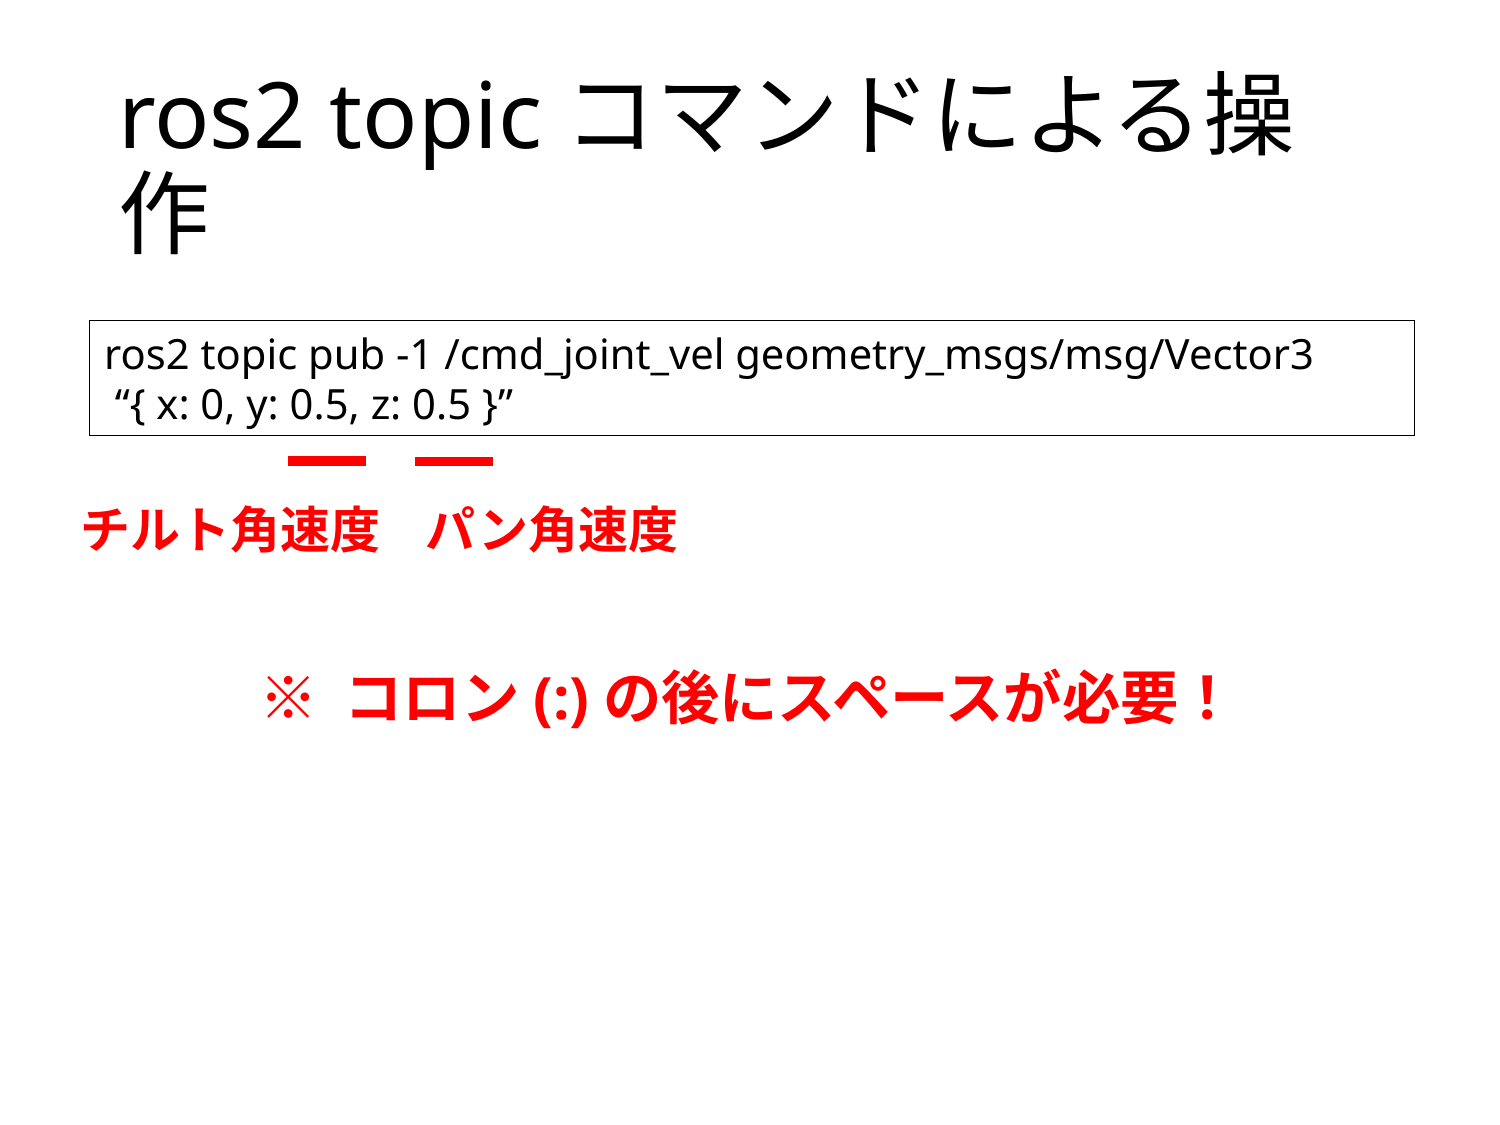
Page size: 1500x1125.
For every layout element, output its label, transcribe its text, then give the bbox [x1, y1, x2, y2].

title ros2 topicコマンドによる操作 [103, 59, 1397, 278]
text_box ros2 topic pub -1 /cmd_joint_vel geometry_msgs/msg/Vector3 “{ x: 0, y: 0.5, z: 0.5 }” [89, 320, 1415, 436]
text_box チルト角速度 [65, 490, 396, 566]
text_box ※ コロン(:)の後にスペースが必要！ [244, 653, 1252, 739]
text_box パン角速度 [410, 490, 694, 566]
